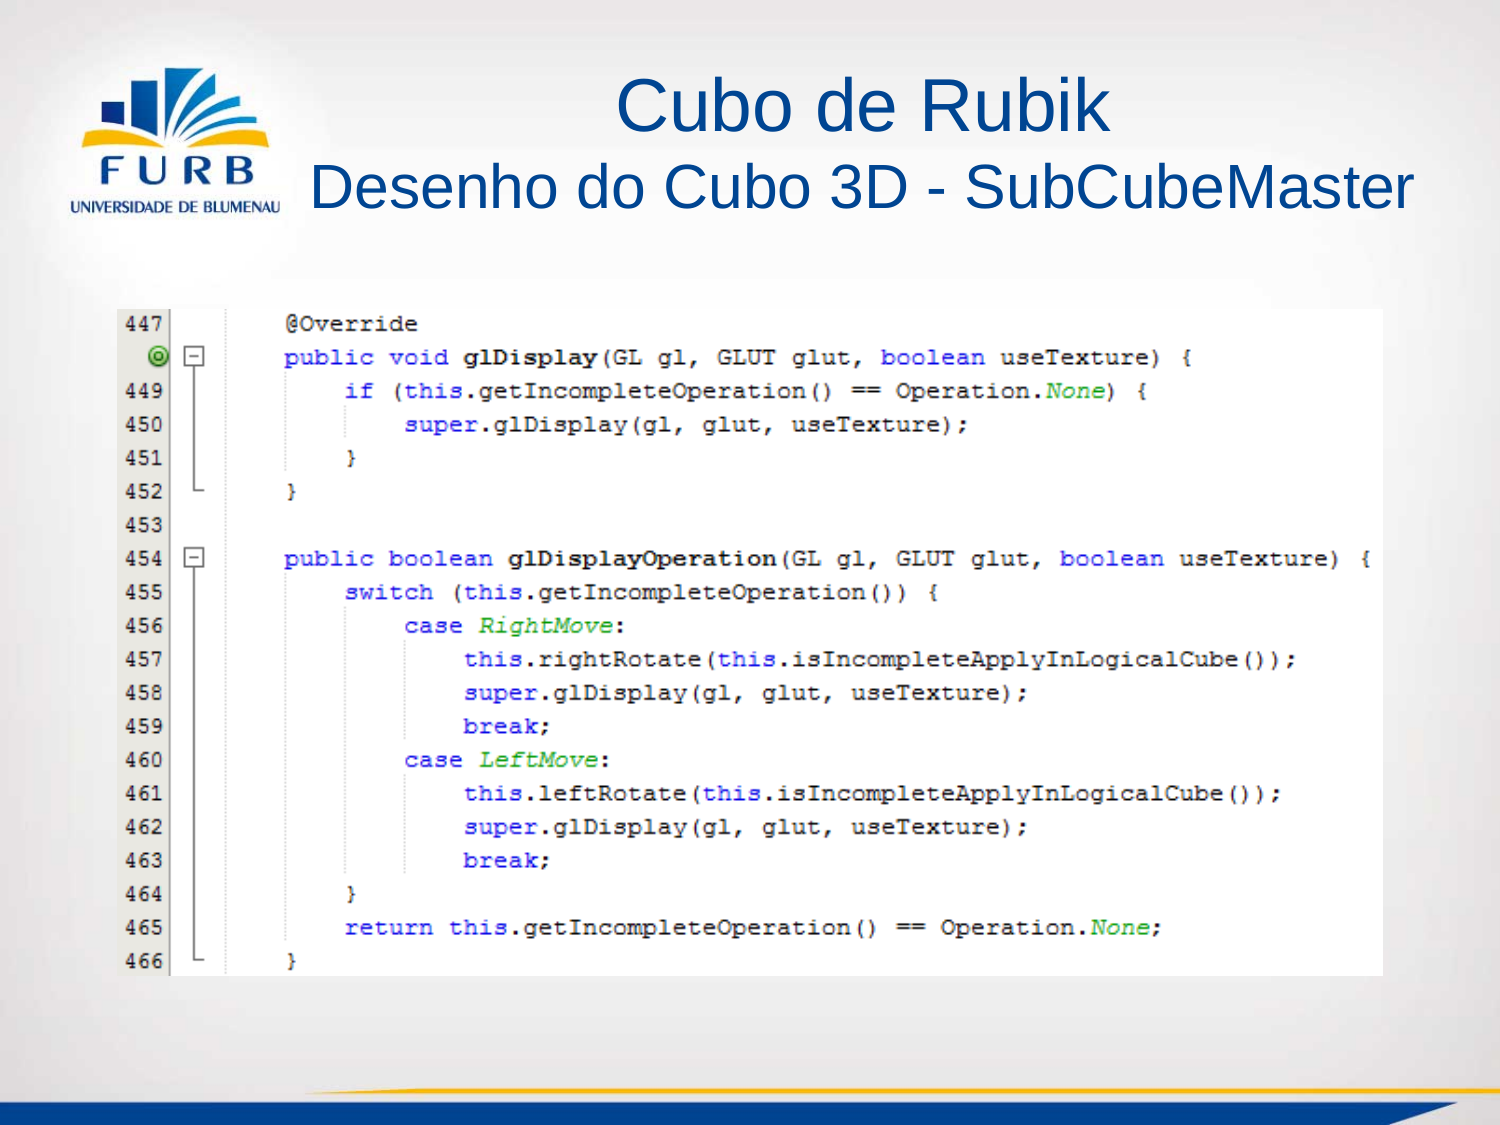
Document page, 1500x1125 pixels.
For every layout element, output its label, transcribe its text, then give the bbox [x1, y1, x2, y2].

picture [0, 0, 1500, 1125]
title Cubo de Rubik Desenho do Cubo 3D - SubCubeMaster [226, 45, 1500, 233]
